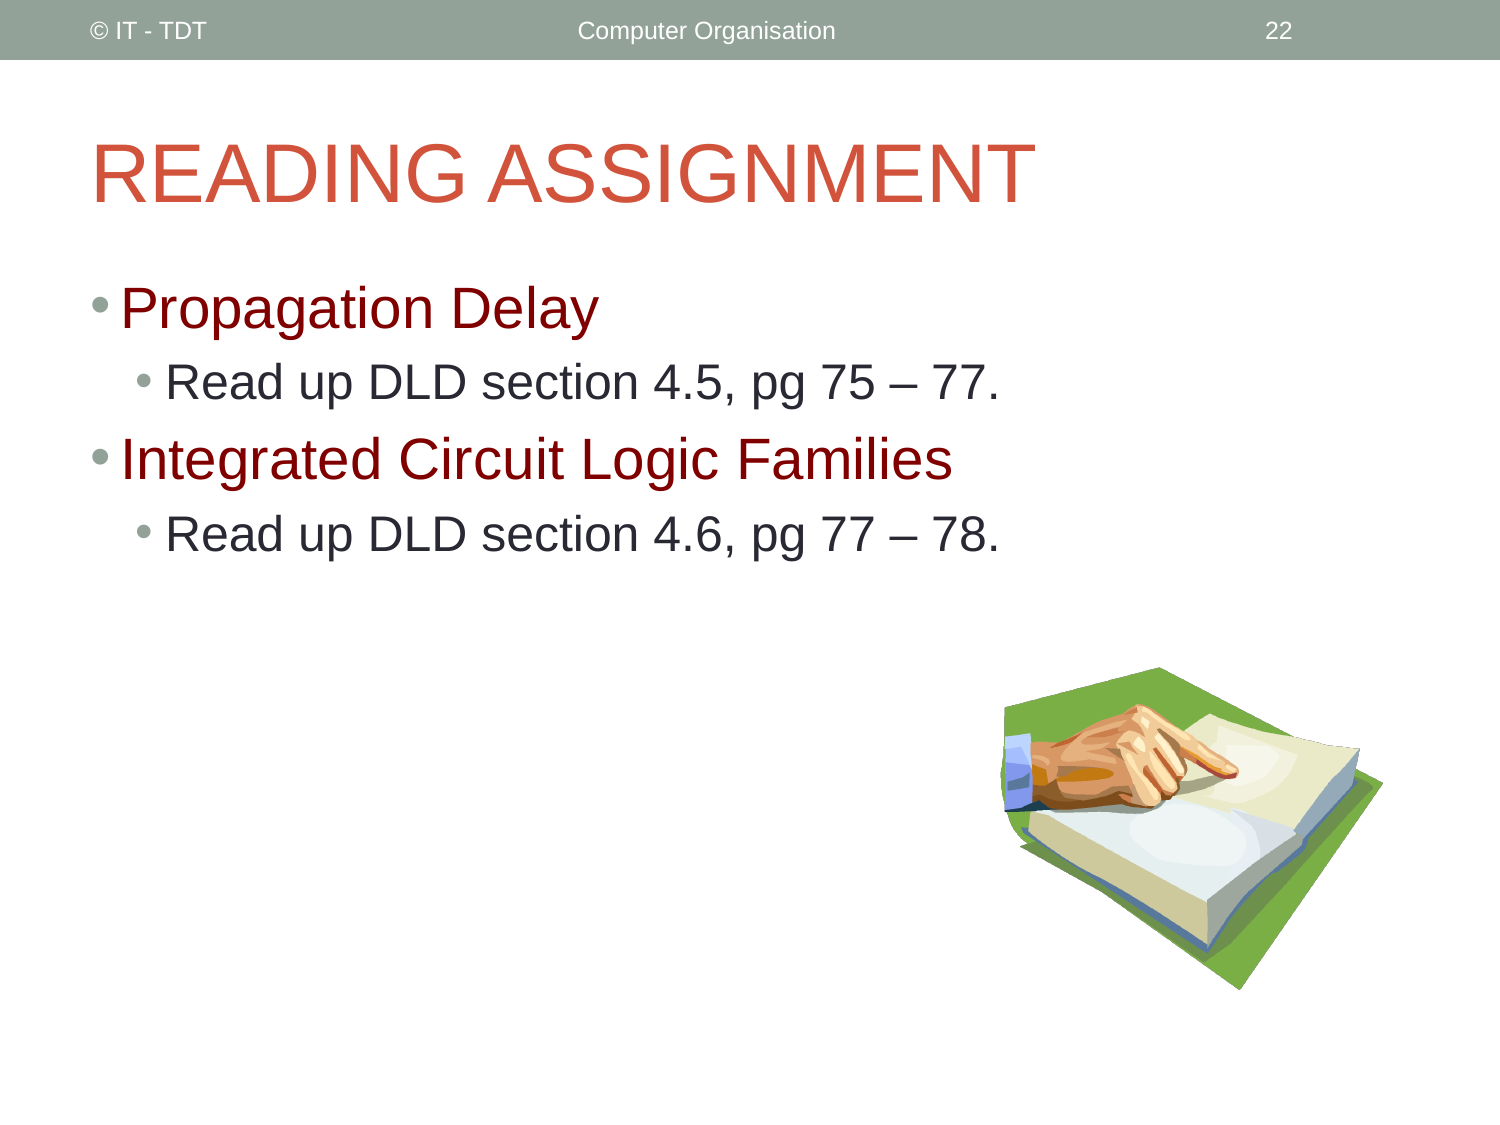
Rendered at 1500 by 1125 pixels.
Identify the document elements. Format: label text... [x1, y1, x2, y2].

slide_number ‹#› [1250, 3, 1425, 57]
picture [999, 662, 1388, 995]
slide_number © IT - TDT [75, 3, 550, 57]
footer Computer Organisation [562, 3, 1238, 57]
list Propagation Delay Read up DLD section 4.5, pg 75 – 77. Integrated Circuit Logic Families Read up DLD section 4.6, pg 77 – 78. [75, 262, 1425, 1063]
title READING ASSIGNMENT [75, 87, 1425, 250]
